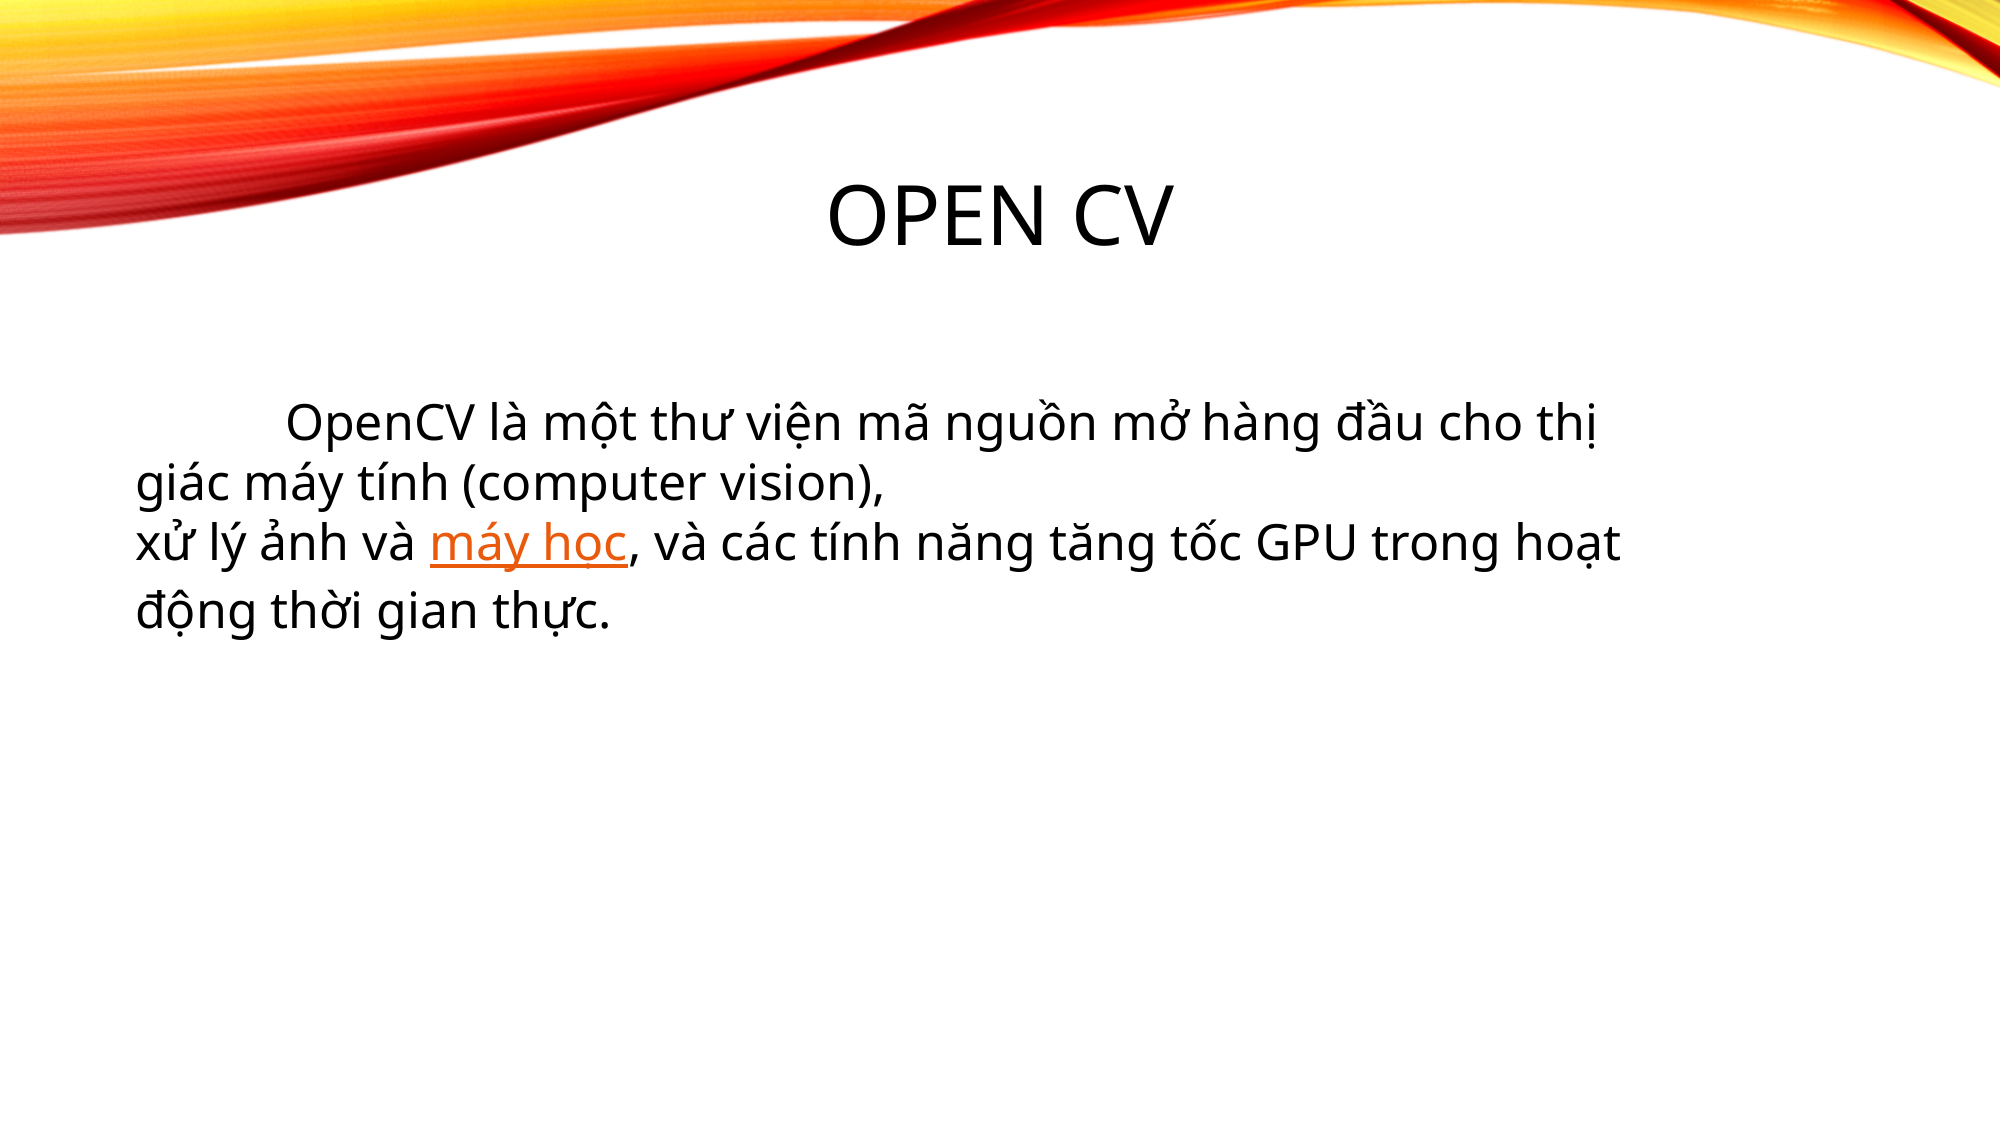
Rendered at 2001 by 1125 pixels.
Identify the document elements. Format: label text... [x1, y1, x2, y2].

title Open CV [685, 111, 1315, 325]
text_box OpenCV là một thư viện mã nguồn mở hàng đầu cho thị giác máy tính (computer vision), xử lý ảnh và máy học, và các tính năng tăng tốc GPU trong hoạt động thời gian thực. [120, 382, 1709, 646]
picture [0, 0, 2000, 237]
